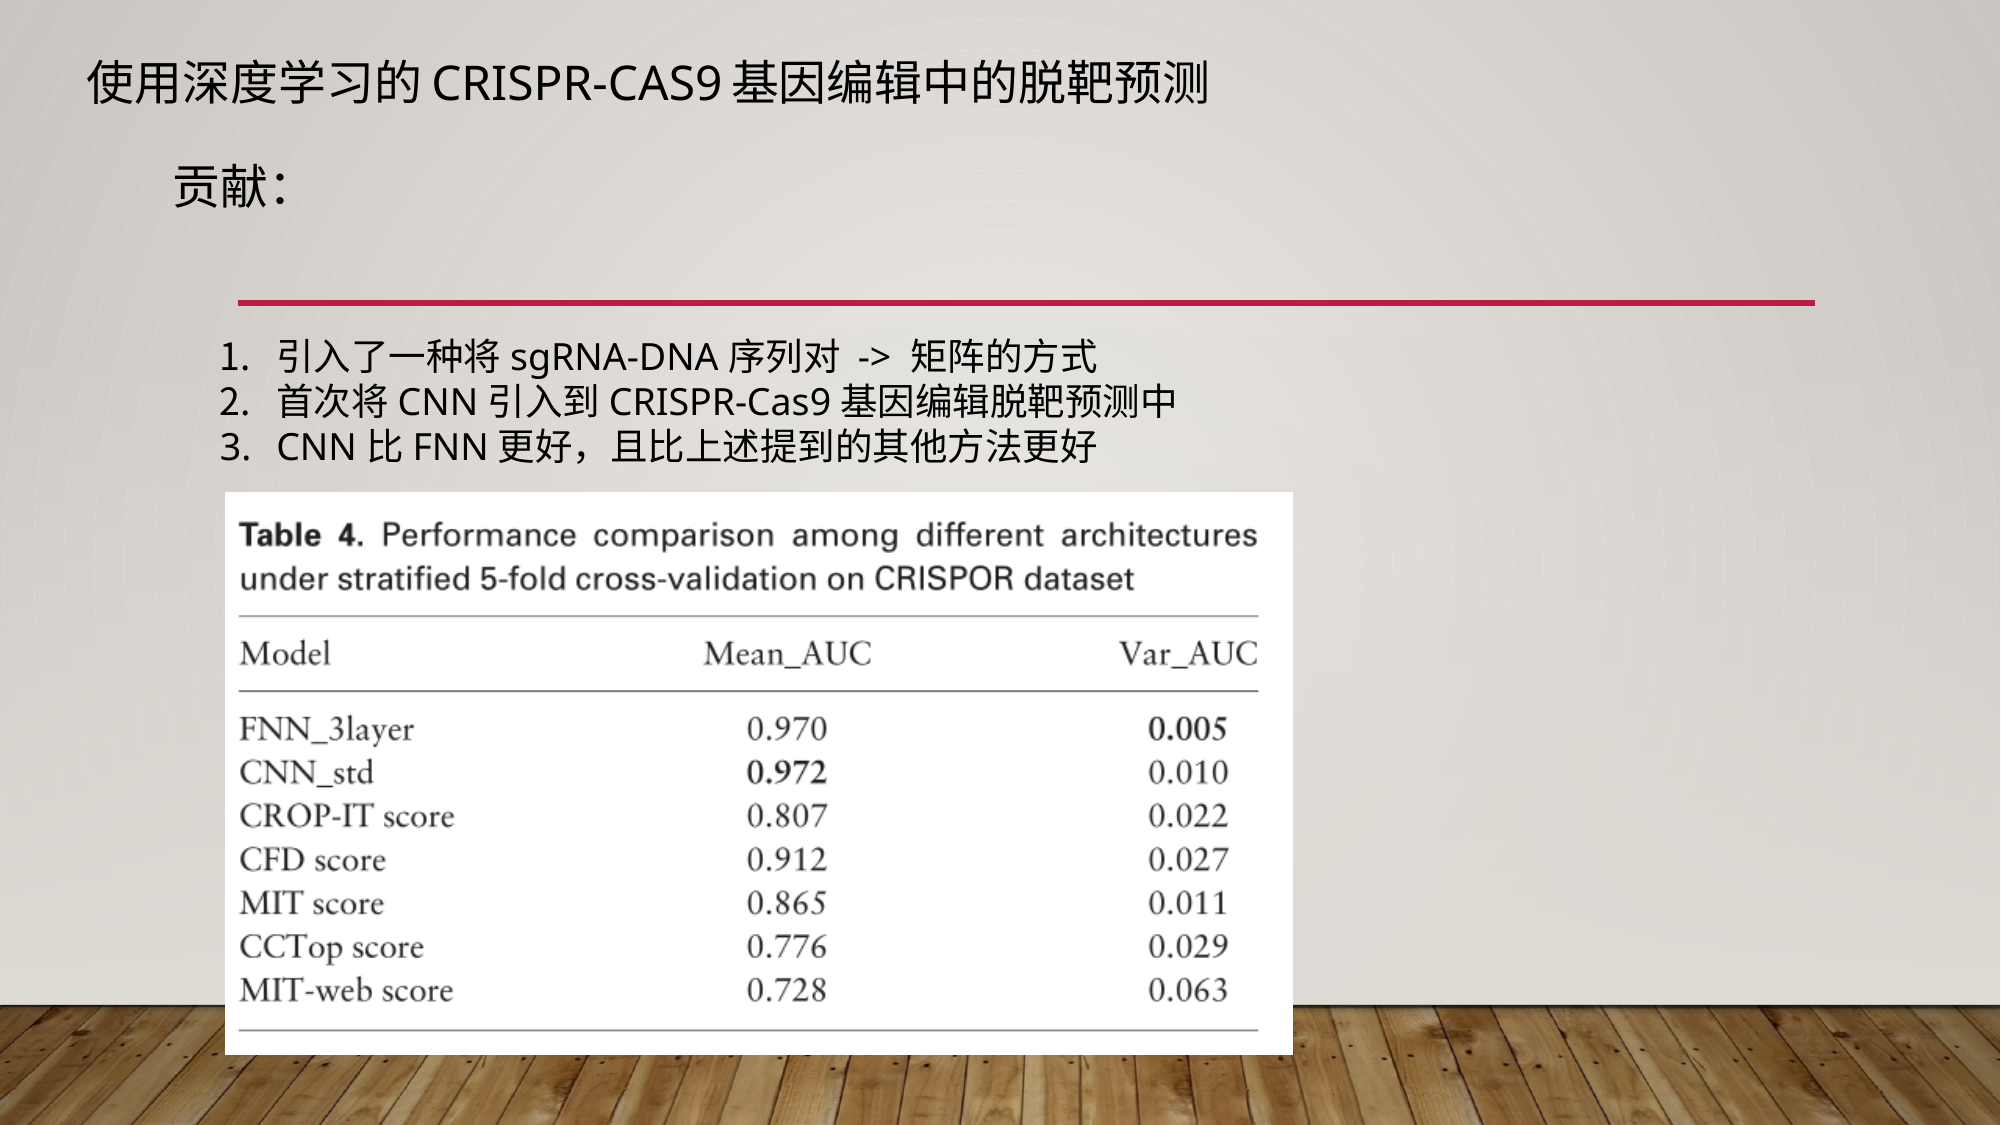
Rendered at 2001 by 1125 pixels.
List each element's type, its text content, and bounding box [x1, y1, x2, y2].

picture [0, 492, 2000, 1125]
text_box 引入了一种将sgRNA-DNA序列对 -> 矩阵的方式 首次将CNN引入到CRISPR-Cas9基因编辑脱靶预测中 CNN比FNN更好，且比上述提到的其他方法更好 [205, 325, 1193, 476]
title 使用深度学习的CRISPR-Cas9基因编辑中的脱靶预测 贡献： [71, 51, 1648, 225]
